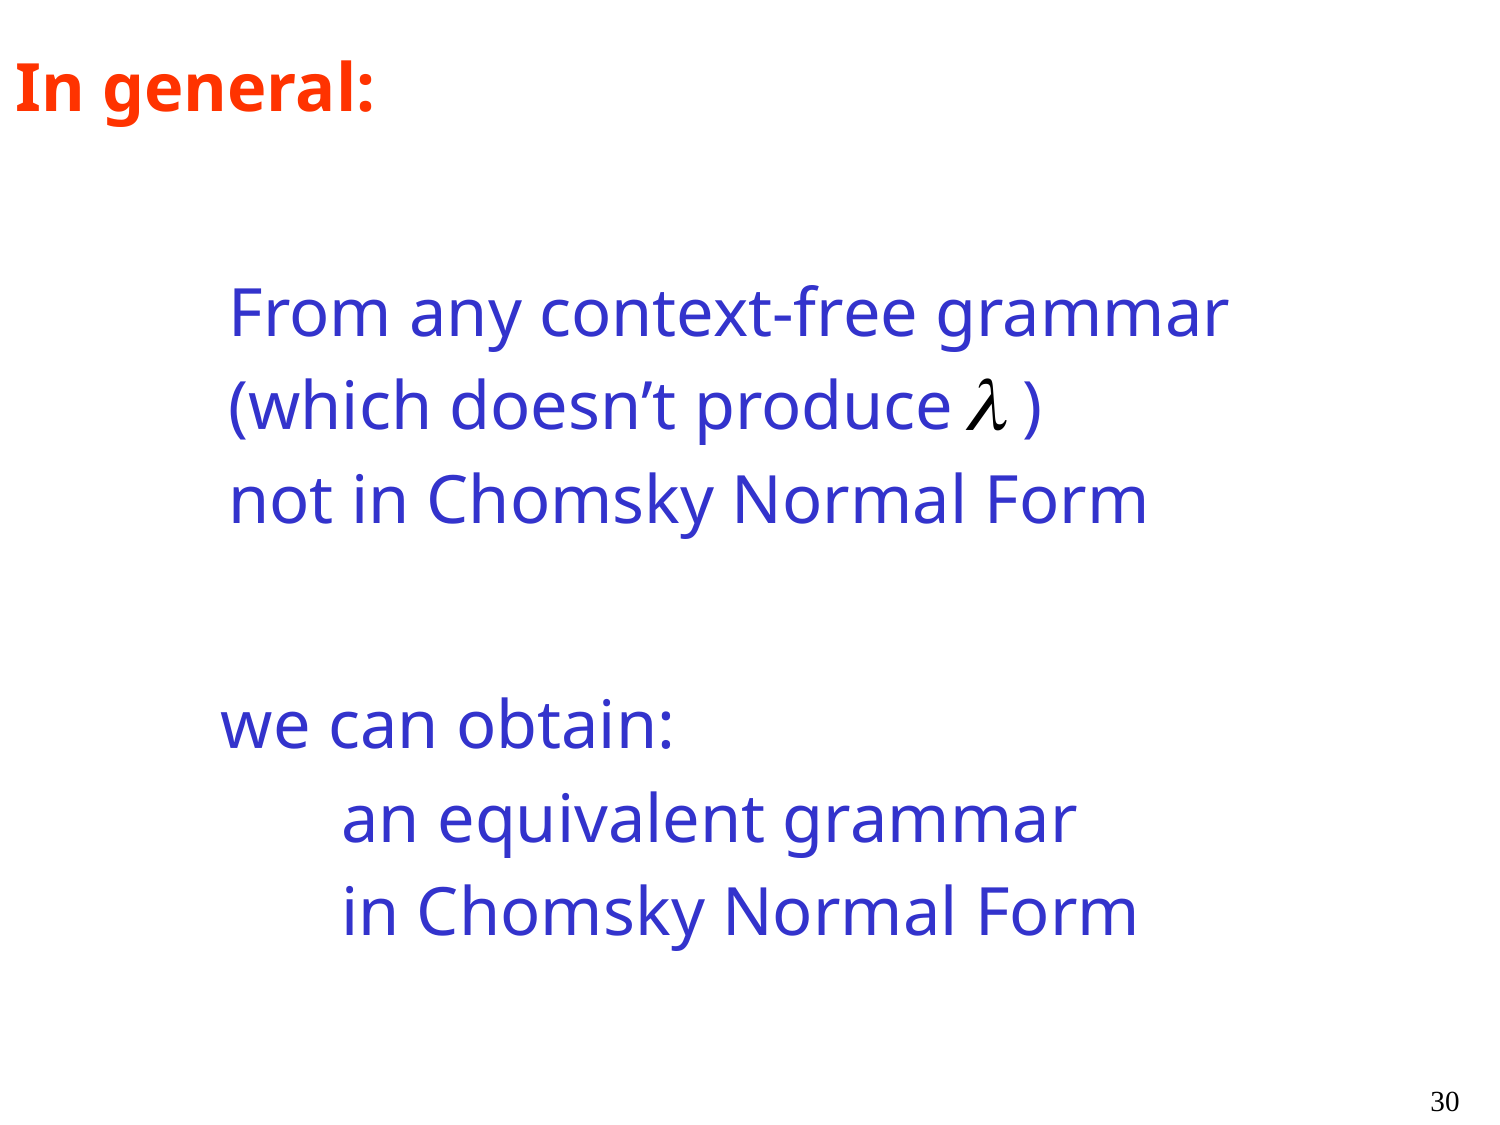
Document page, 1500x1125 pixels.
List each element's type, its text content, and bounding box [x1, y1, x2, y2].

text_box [962, 374, 1014, 438]
slide_number 30 [1162, 1074, 1475, 1125]
text_box In general: [0, 37, 391, 133]
text_box From any context-free grammar (which doesn’t produce ) not in Chomsky Normal Form [213, 262, 1246, 544]
text_box we can obtain: an equivalent grammar in Chomsky Normal Form [205, 674, 1156, 957]
